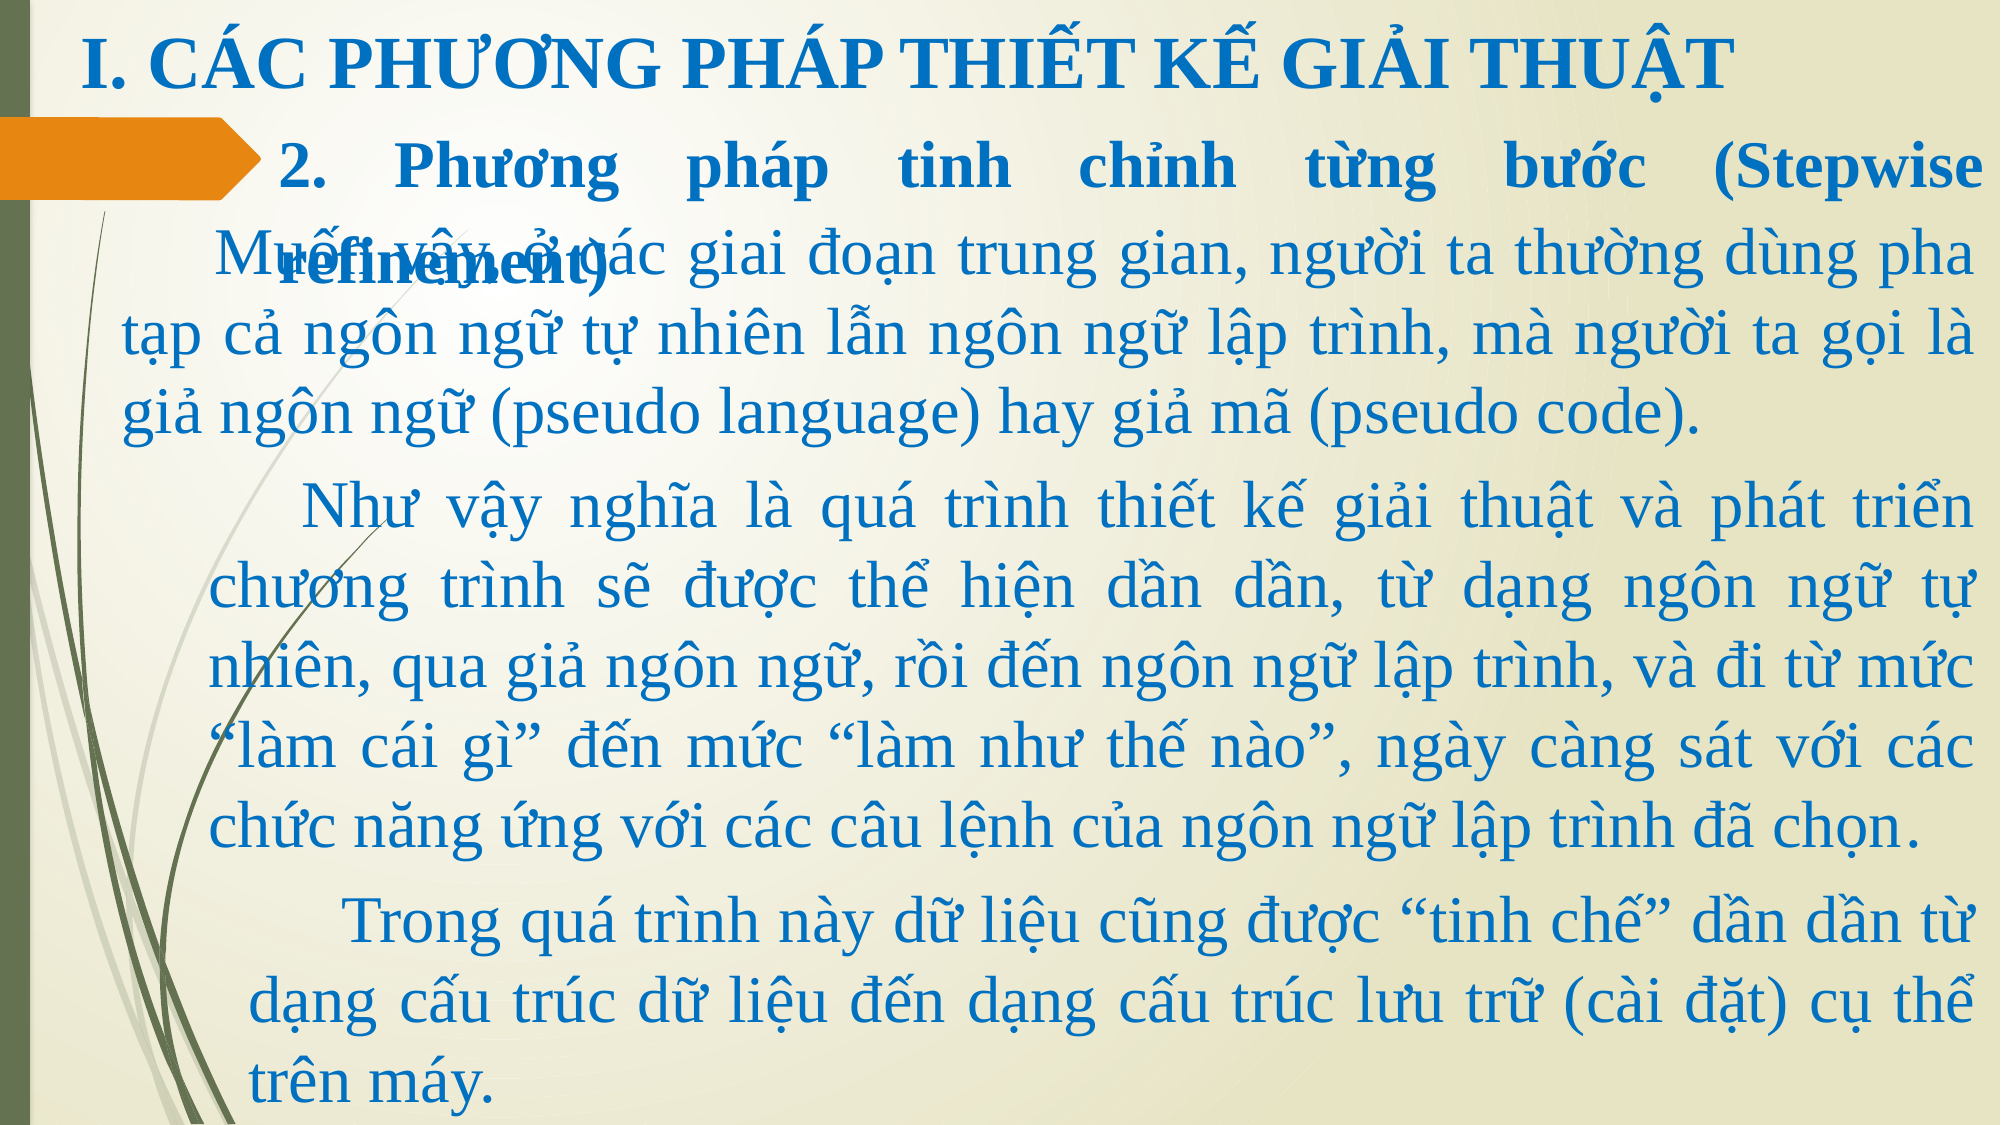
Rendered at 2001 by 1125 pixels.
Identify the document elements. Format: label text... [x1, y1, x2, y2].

text_box Như vậy nghĩa là quá trình thiết kế giải thuật và phát triển chương trình sẽ được thể hiện dần dần, từ dạng ngôn ngữ tự nhiên, qua giả ngôn ngữ, rồi đến ngôn ngữ lập trình, và đi từ mức “làm cái gì” đến mức “làm như thế nào”, ngày càng sát với các chức năng ứng với các câu lệnh của ngôn ngữ lập trình đã chọn. [193, 453, 1994, 868]
text_box 2. Phương pháp tinh chỉnh từng bước (Stepwise refinement) [263, 97, 2000, 305]
text_box Muốn vậy, ở các giai đoạn trung gian, người ta thường dùng pha tạp cả ngôn ngữ tự nhiên lẫn ngôn ngữ lập trình, mà người ta gọi là giả ngôn ngữ (pseudo language) hay giả mã (pseudo code). [106, 200, 1994, 455]
title I. CÁC PHƯƠNG PHÁP THIẾT KẾ GIẢI THUẬT [65, 5, 2000, 113]
text_box Trong quá trình này dữ liệu cũng được “tinh chế” dần dần từ dạng cấu trúc dữ liệu đến dạng cấu trúc lưu trữ (cài đặt) cụ thể trên máy. [233, 868, 1994, 1124]
